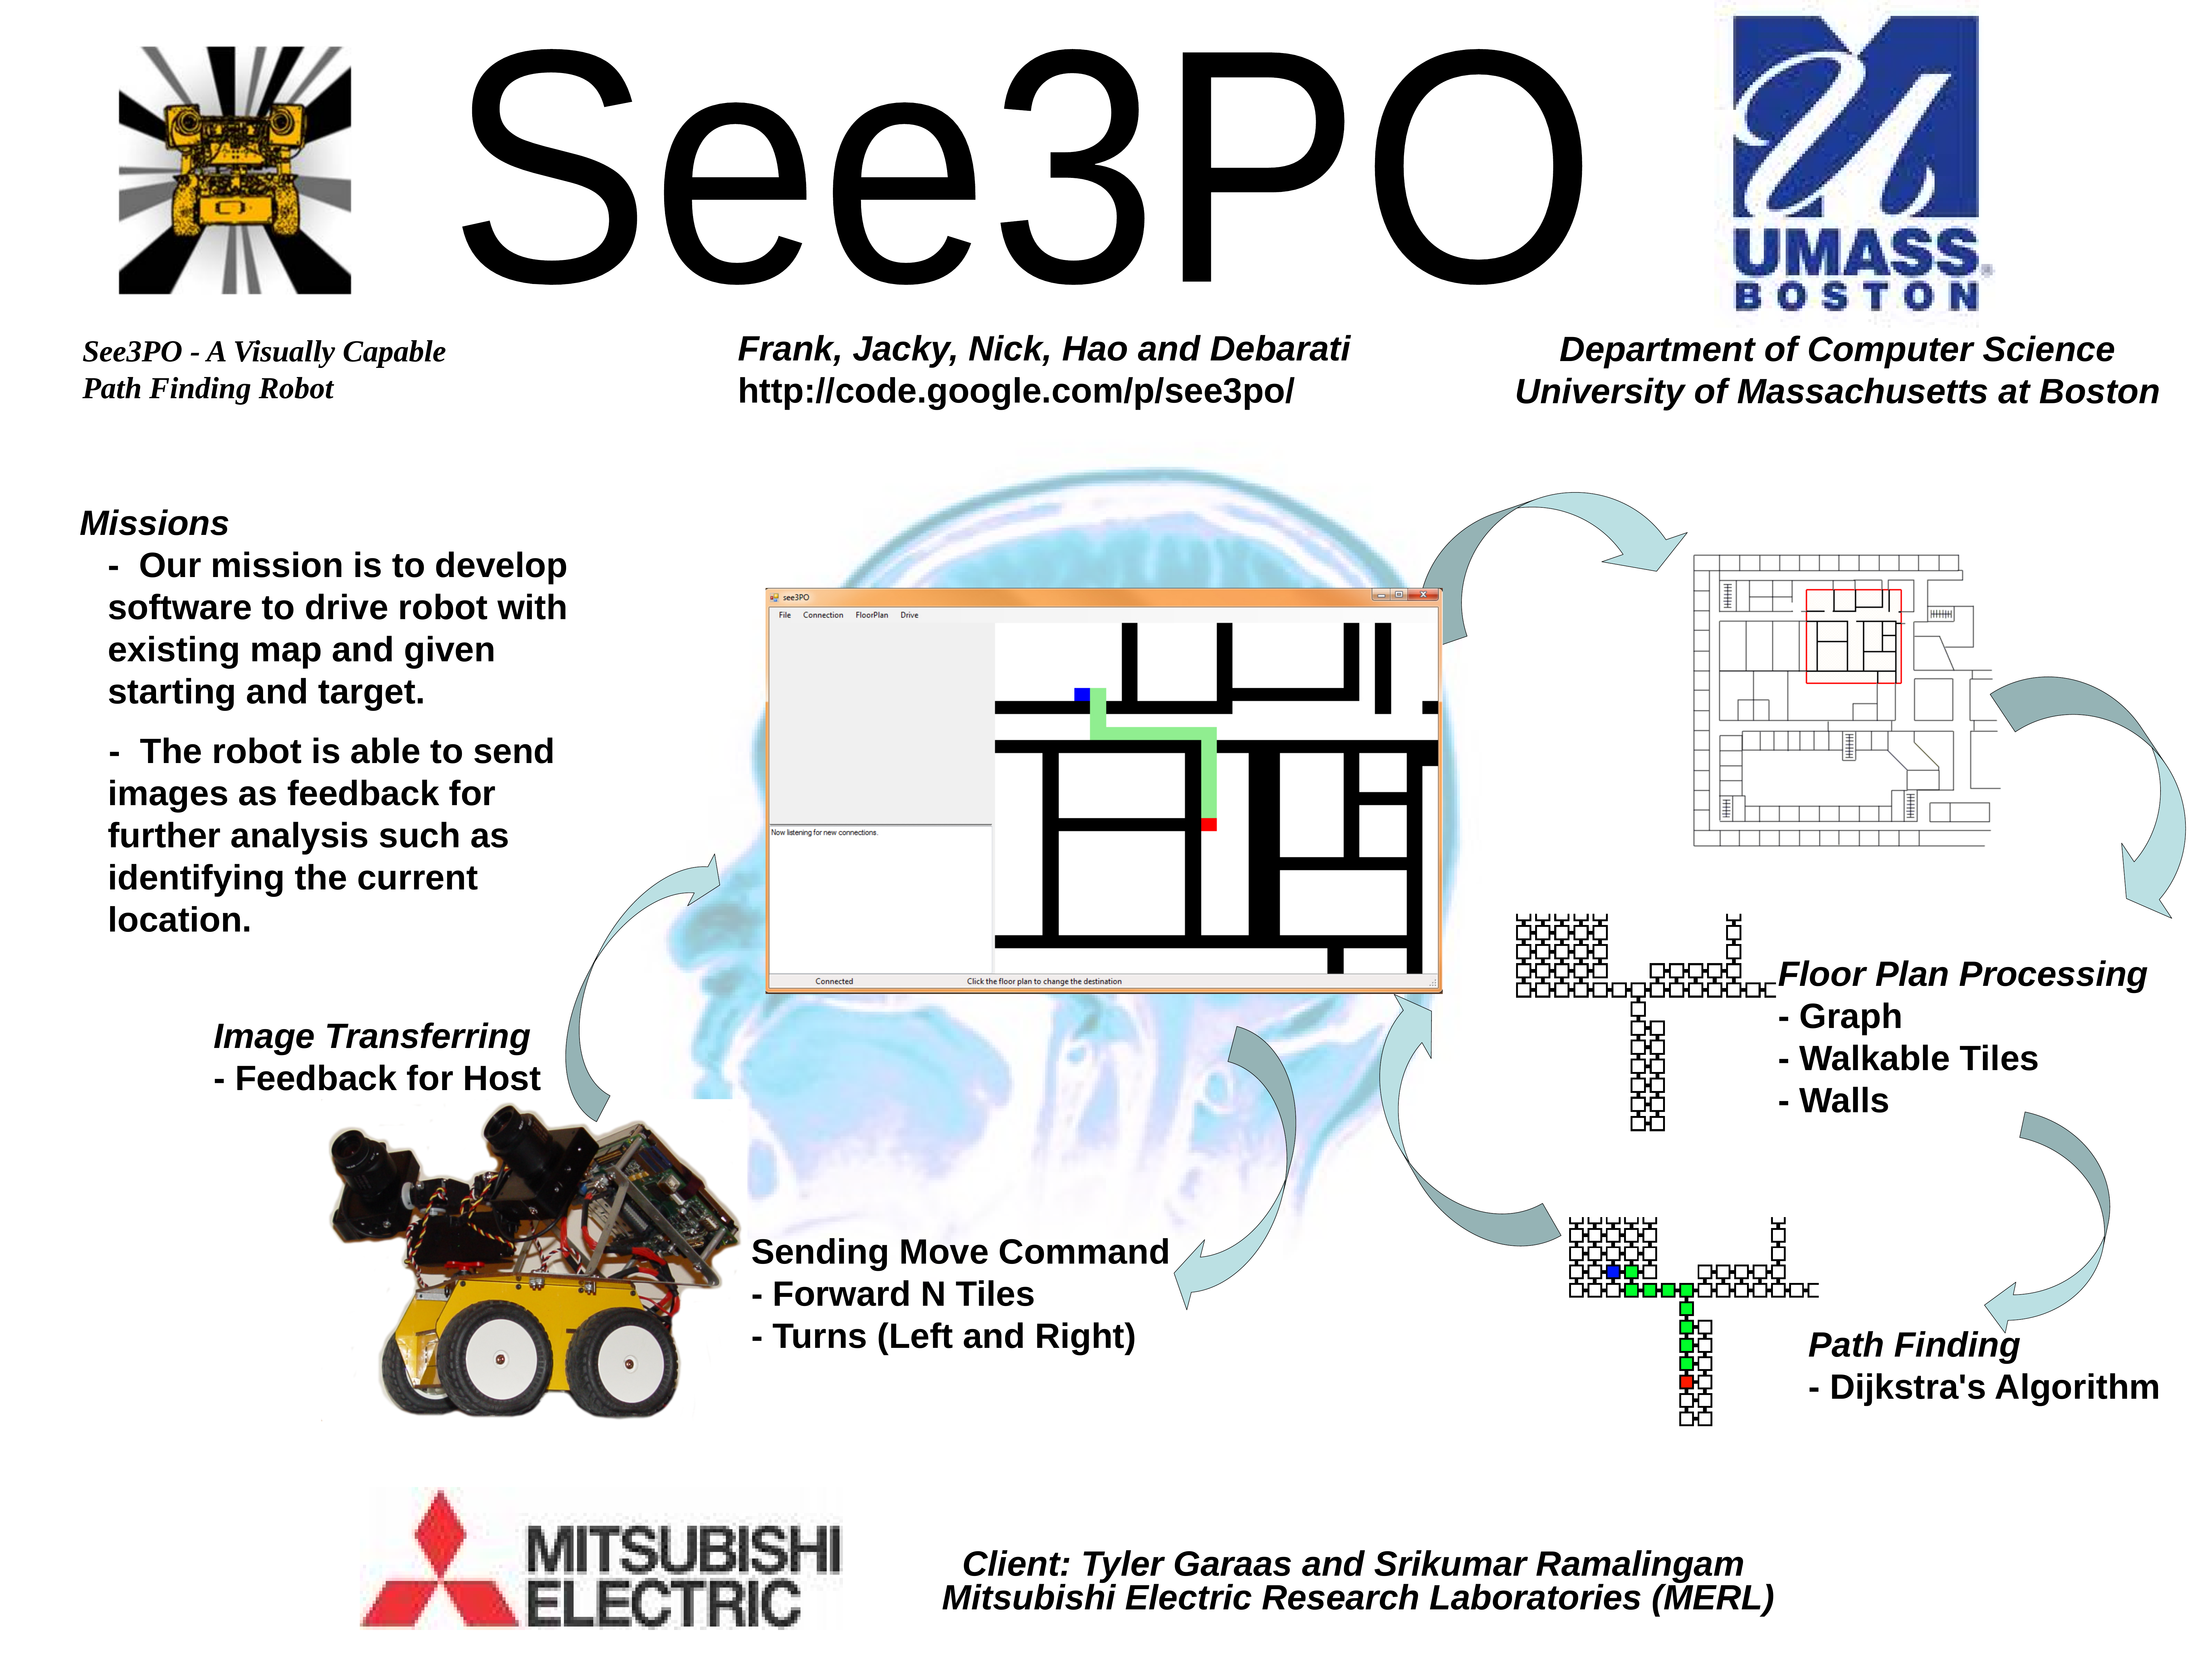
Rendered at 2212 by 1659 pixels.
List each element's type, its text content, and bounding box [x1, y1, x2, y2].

text_box [1984, 1112, 2110, 1319]
text_box [1380, 996, 1560, 1246]
text_box Frank, Jacky, Nick, Hao and Debarati http://code.google.com/p/see3po/ [734, 323, 1414, 412]
text_box Department of Computer Science University of Massachusetts at Boston [1497, 324, 2178, 413]
text_box [75, 240, 569, 326]
text_box [2013, 677, 2186, 918]
text_box [1423, 492, 1687, 644]
picture [118, 46, 353, 296]
text_box Image Transferring - Feedback for Host [209, 1011, 649, 1142]
picture [1689, 550, 2011, 851]
picture [360, 1487, 843, 1630]
text_box [573, 854, 720, 1011]
text_box Missions - Our mission is to develop software to drive robot with existing map and given starting and target. - The robot is able to send images as feedback for further analysis such as identifying the current location. [76, 498, 590, 941]
picture [1714, 0, 1995, 328]
text_box Sending Move Command - Forward N Tiles - Turns (Left and Right) [749, 1226, 1187, 1357]
picture [1509, 913, 1776, 1181]
text_box Client: Tyler Garaas and Srikumar Ramalingam Mitsubishi Electric Research Laboratories (MERL) [845, 1547, 1880, 1618]
picture [321, 1099, 747, 1422]
text_box Floor Plan Processing - Graph - Walkable Tiles - Walls [1777, 949, 2181, 1122]
text_box Path Finding - Dijkstra's Algorithm [1820, 1319, 2212, 1408]
text_box [1174, 1026, 1296, 1310]
text_box See3PO - A Visually Capable Path Finding Robot [78, 329, 467, 407]
picture [766, 588, 1443, 994]
picture [1562, 1217, 1819, 1474]
